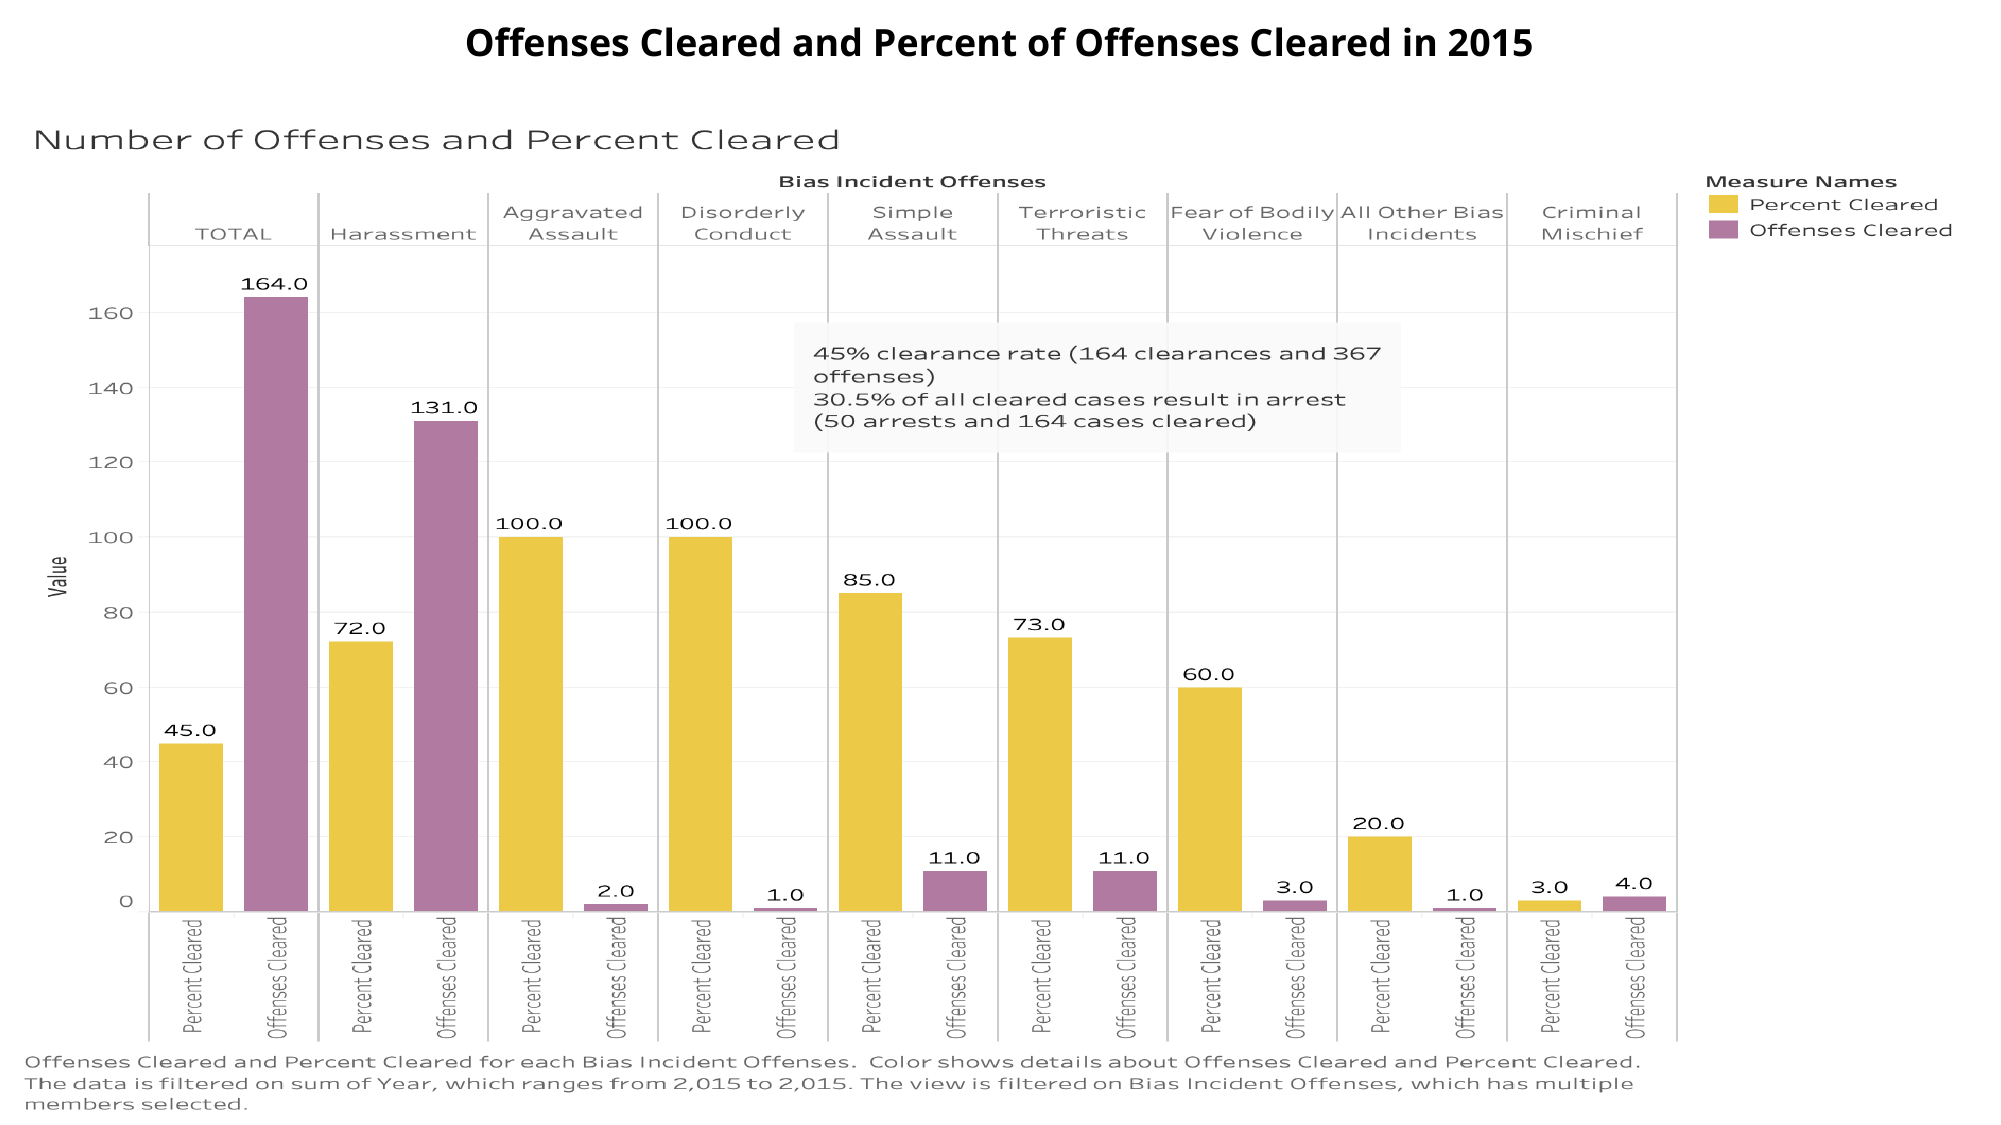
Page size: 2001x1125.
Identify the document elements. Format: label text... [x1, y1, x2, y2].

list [24, 113, 2000, 1117]
title Offenses Cleared and Percent of Offenses Cleared in 2015 [137, 21, 1863, 113]
